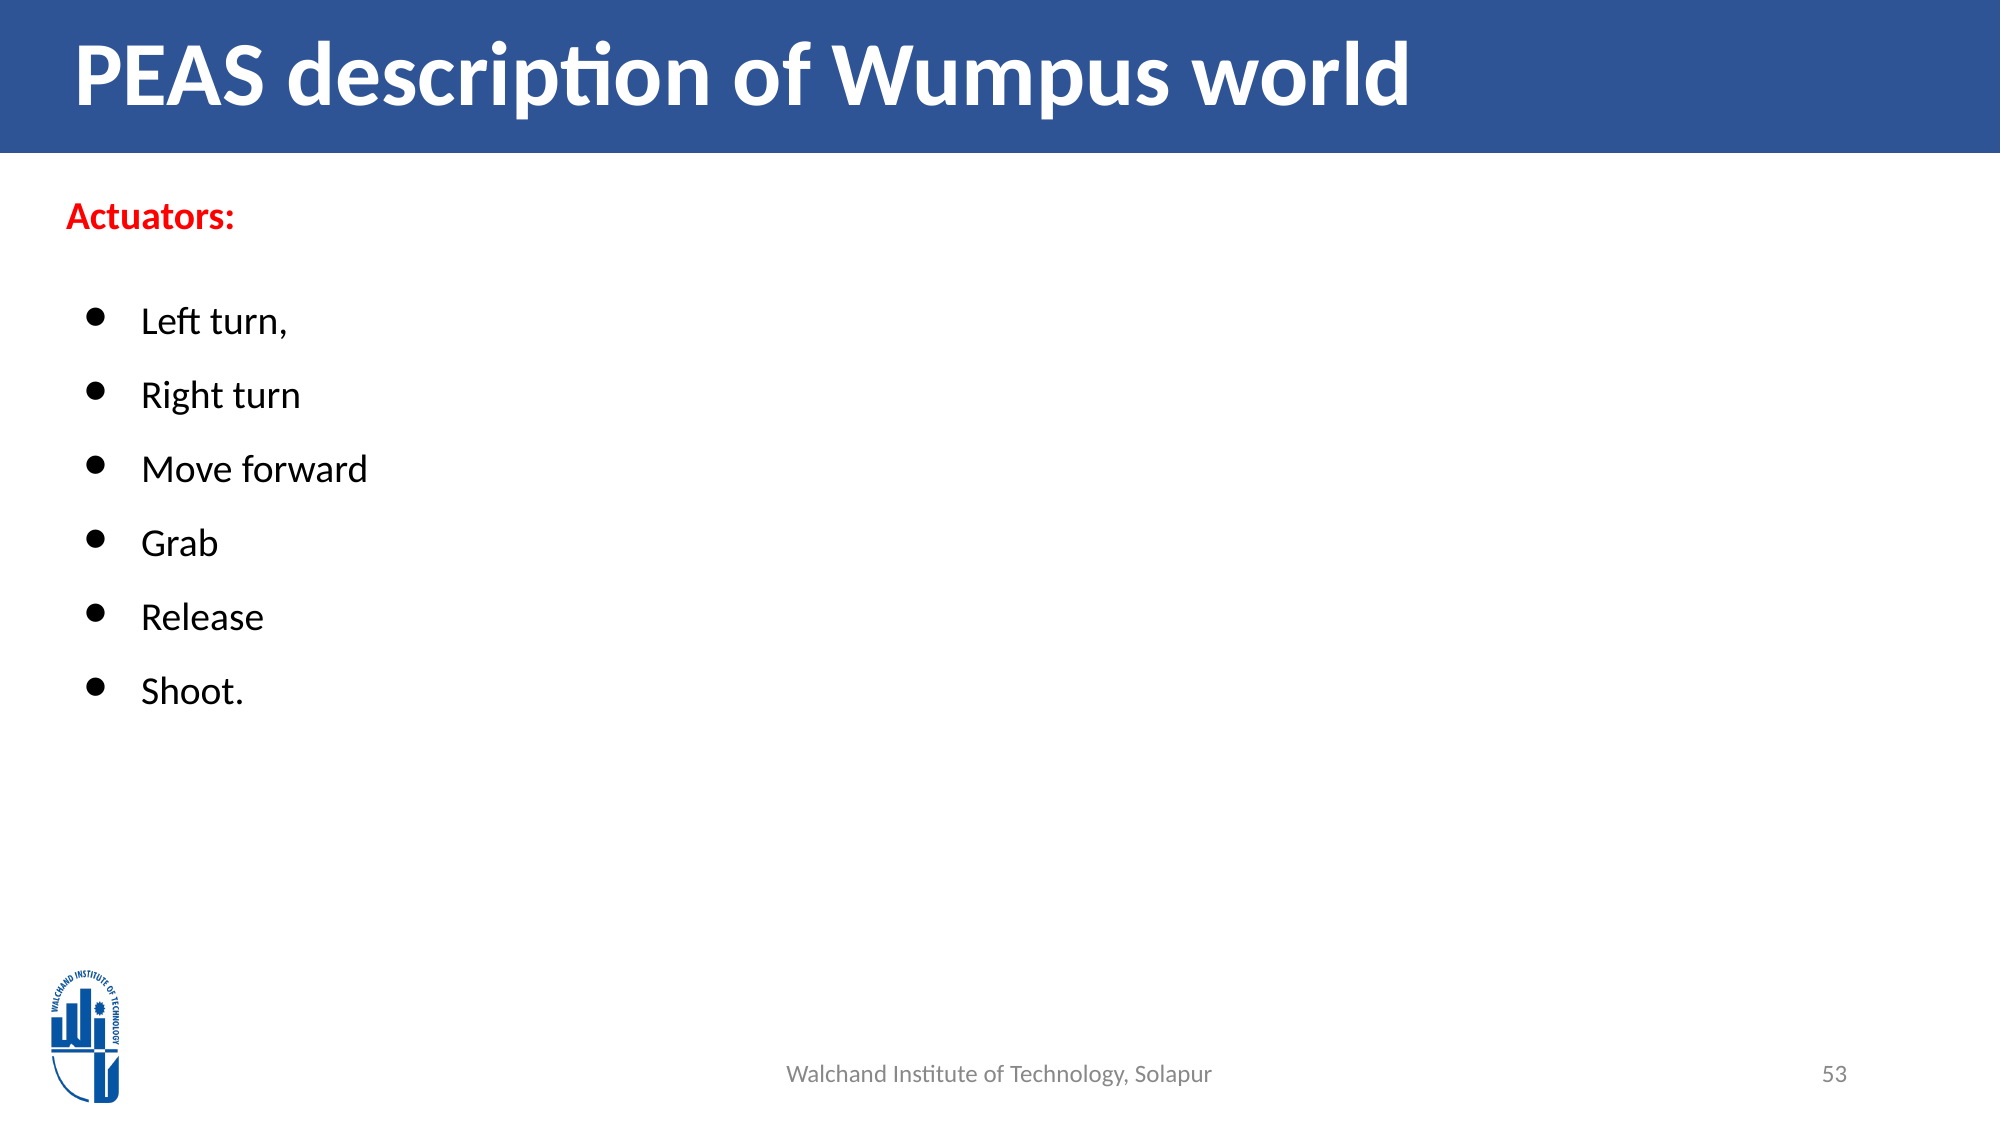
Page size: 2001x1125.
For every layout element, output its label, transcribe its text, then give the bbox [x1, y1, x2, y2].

text_box Actuators: Left turn, Right turn Move forward Grab Release Shoot. [51, 167, 1943, 826]
slide_number 53 [1412, 1042, 1863, 1103]
picture [50, 970, 119, 1103]
footer Walchand Institute of Technology, Solapur [662, 1042, 1338, 1103]
title PEAS description of Wumpus world [0, 0, 2000, 153]
